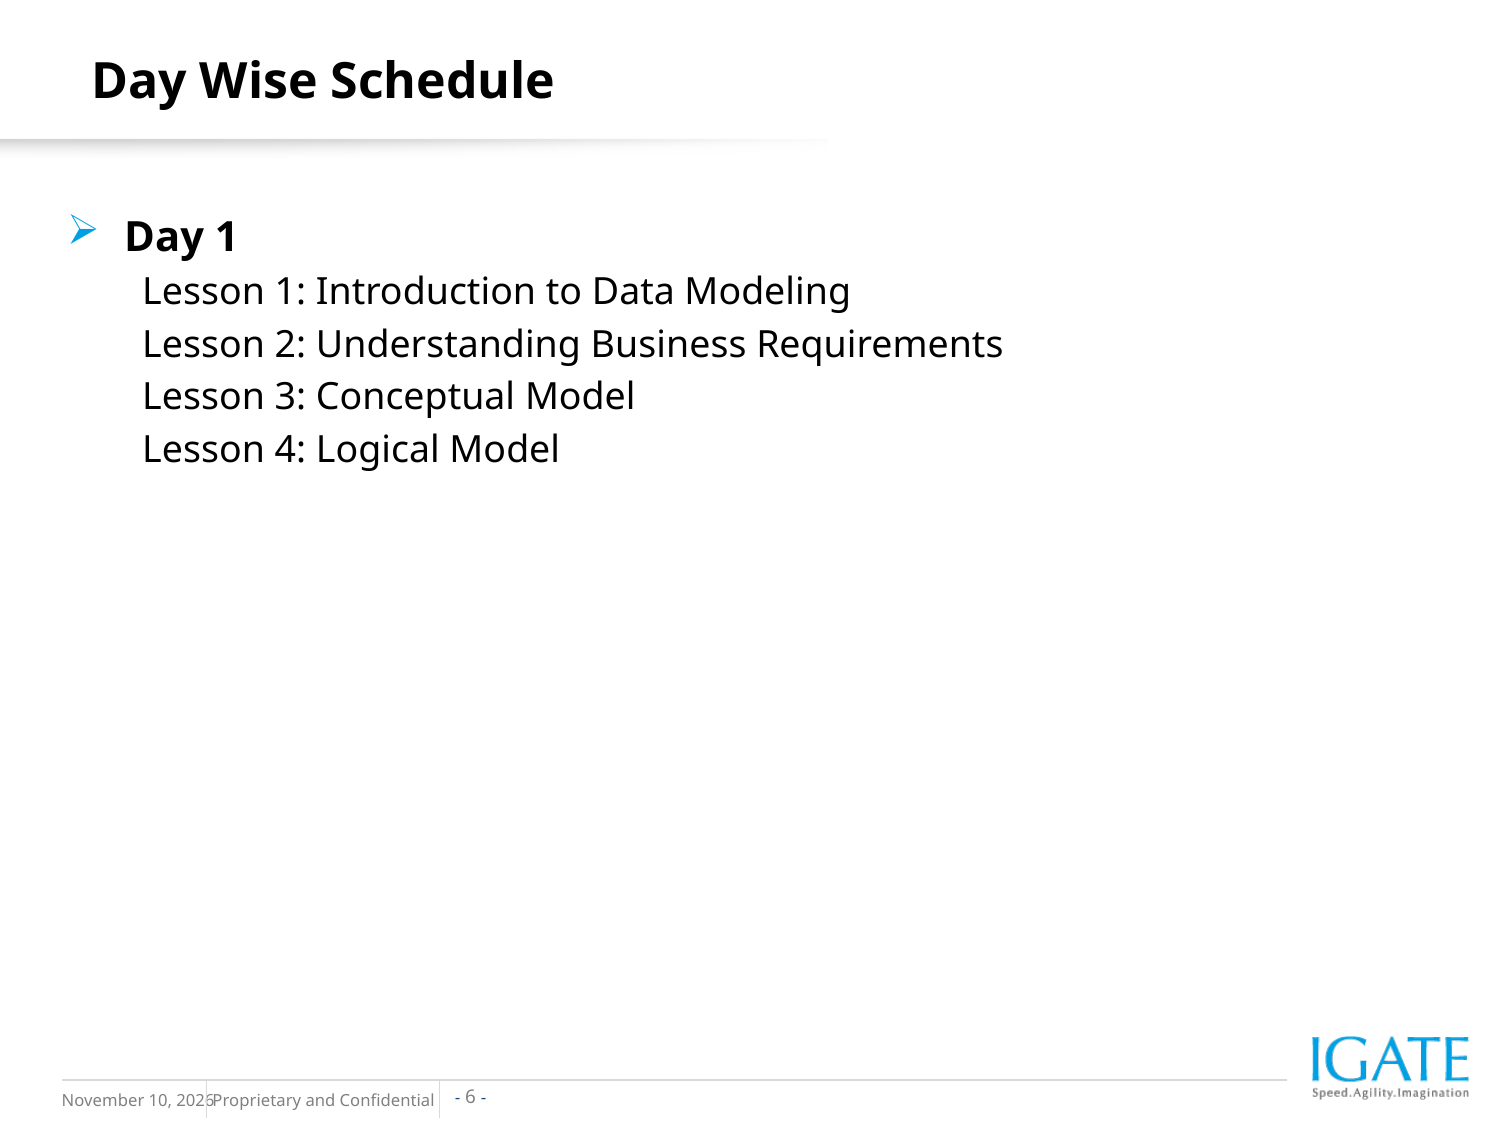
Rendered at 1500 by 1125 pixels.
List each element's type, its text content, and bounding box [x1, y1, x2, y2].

picture [0, 112, 919, 174]
text_box Day Wise Schedule [76, 20, 1414, 138]
picture [1304, 1028, 1475, 1105]
text_box Day 1 Lesson 1: Introduction to Data Modeling Lesson 2: Understanding Business Requirements Lesson 3: Conceptual Model Lesson 4: Logical Model [52, 202, 1403, 1027]
